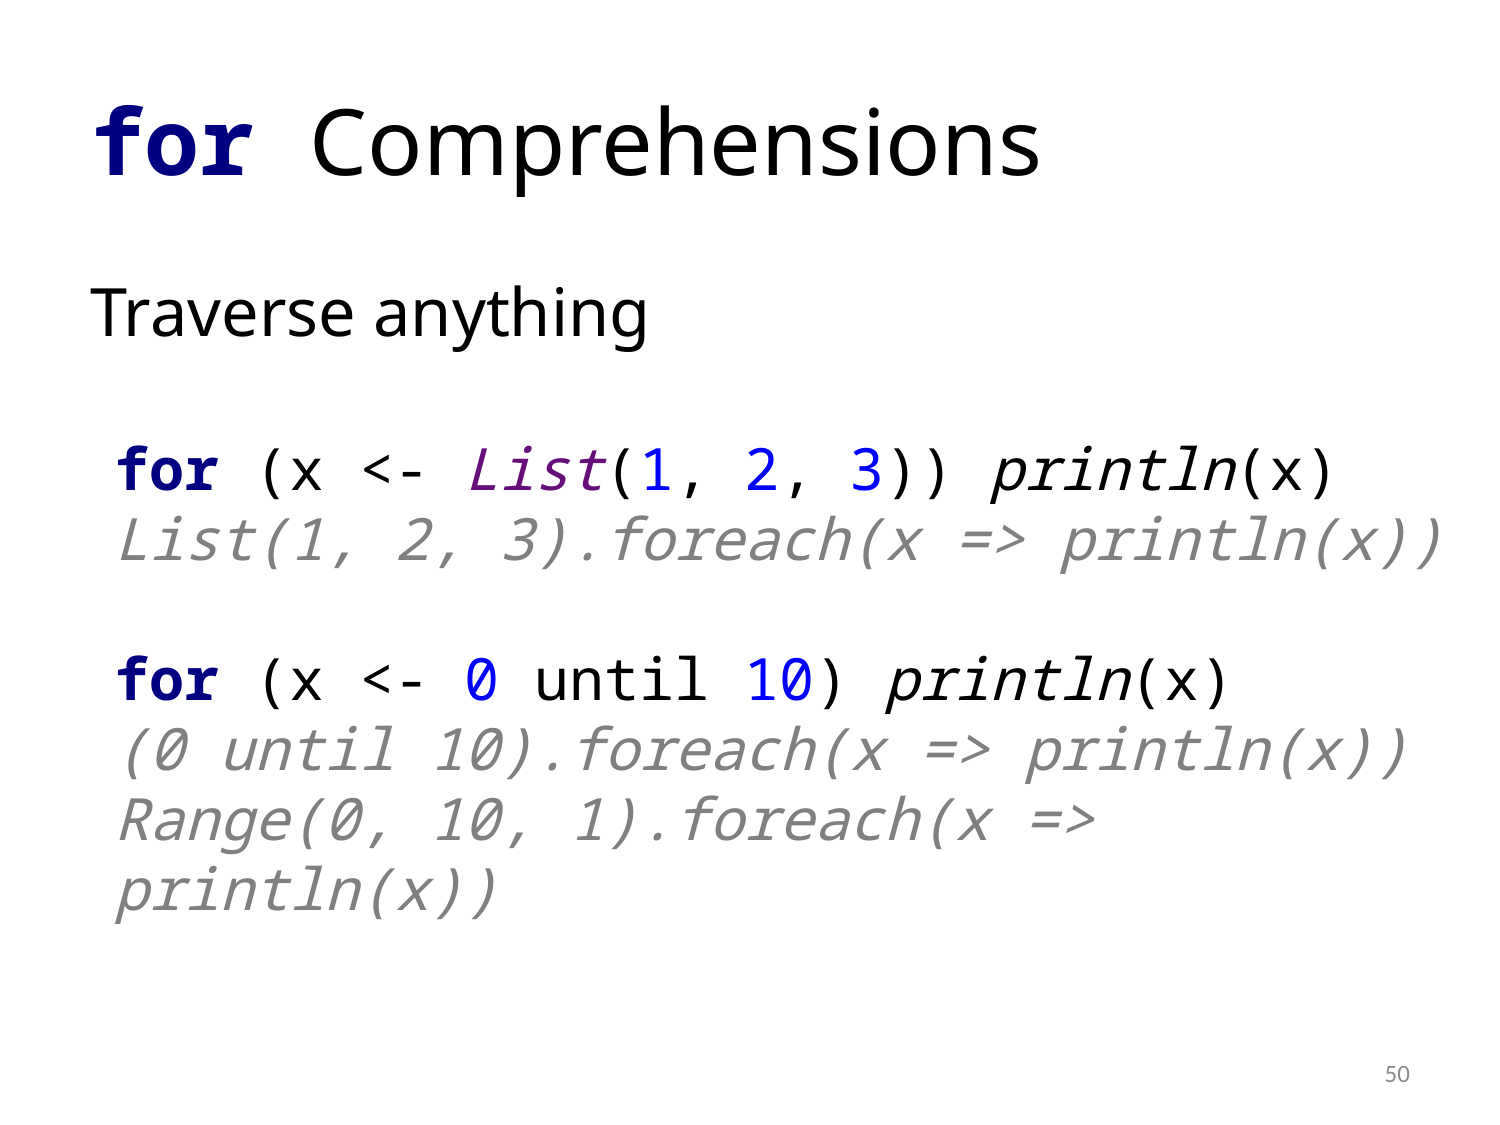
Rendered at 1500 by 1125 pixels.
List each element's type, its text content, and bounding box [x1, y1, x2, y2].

list Traverse anything [75, 262, 1425, 388]
title for Comprehensions [75, 45, 1425, 233]
text_box for (x <- List(1, 2, 3)) println(x) List(1, 2, 3).foreach(x => println(x)) for (x <- 0 until 10) println(x) (0 until 10).foreach(x => println(x)) Range(0, 10, 1).foreach(x => println(x)) [99, 425, 1475, 930]
slide_number 50 [1074, 1042, 1425, 1103]
